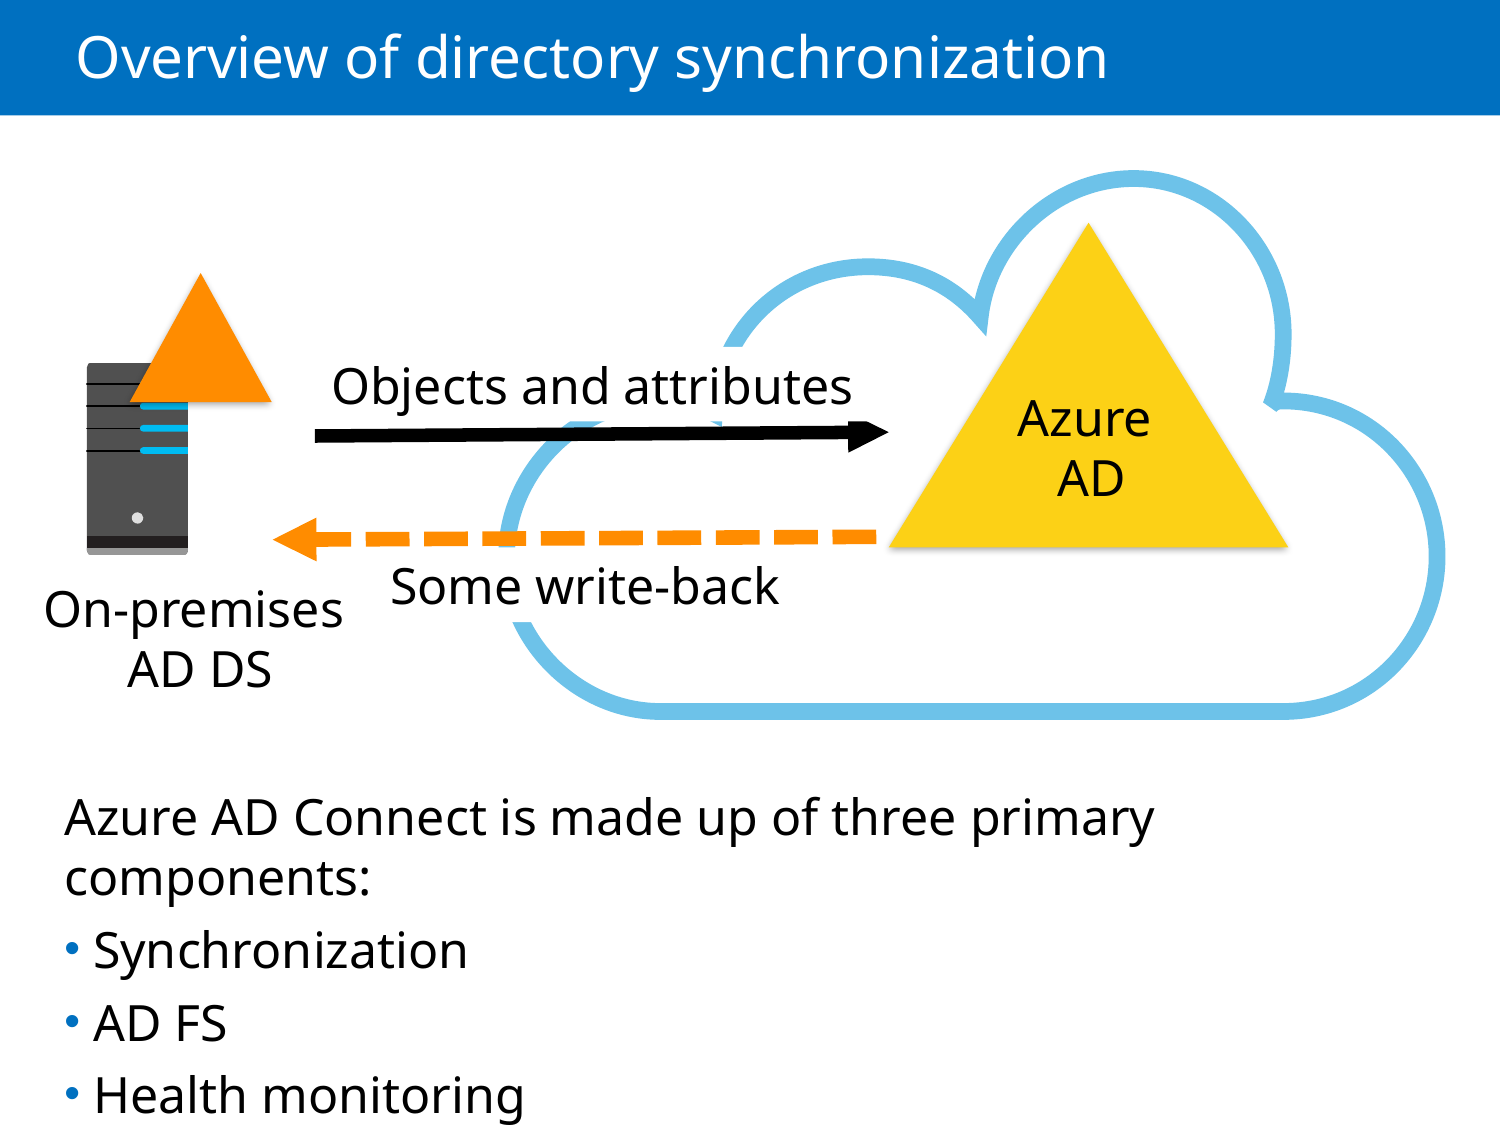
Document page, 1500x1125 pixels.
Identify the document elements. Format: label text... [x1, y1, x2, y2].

text_box Azure AD Connect is made up of three primary components: Synchronization AD FS Health monitoring [49, 778, 1419, 1050]
title Overview of directory synchronization [75, 0, 1351, 122]
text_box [0, 170, 1446, 725]
